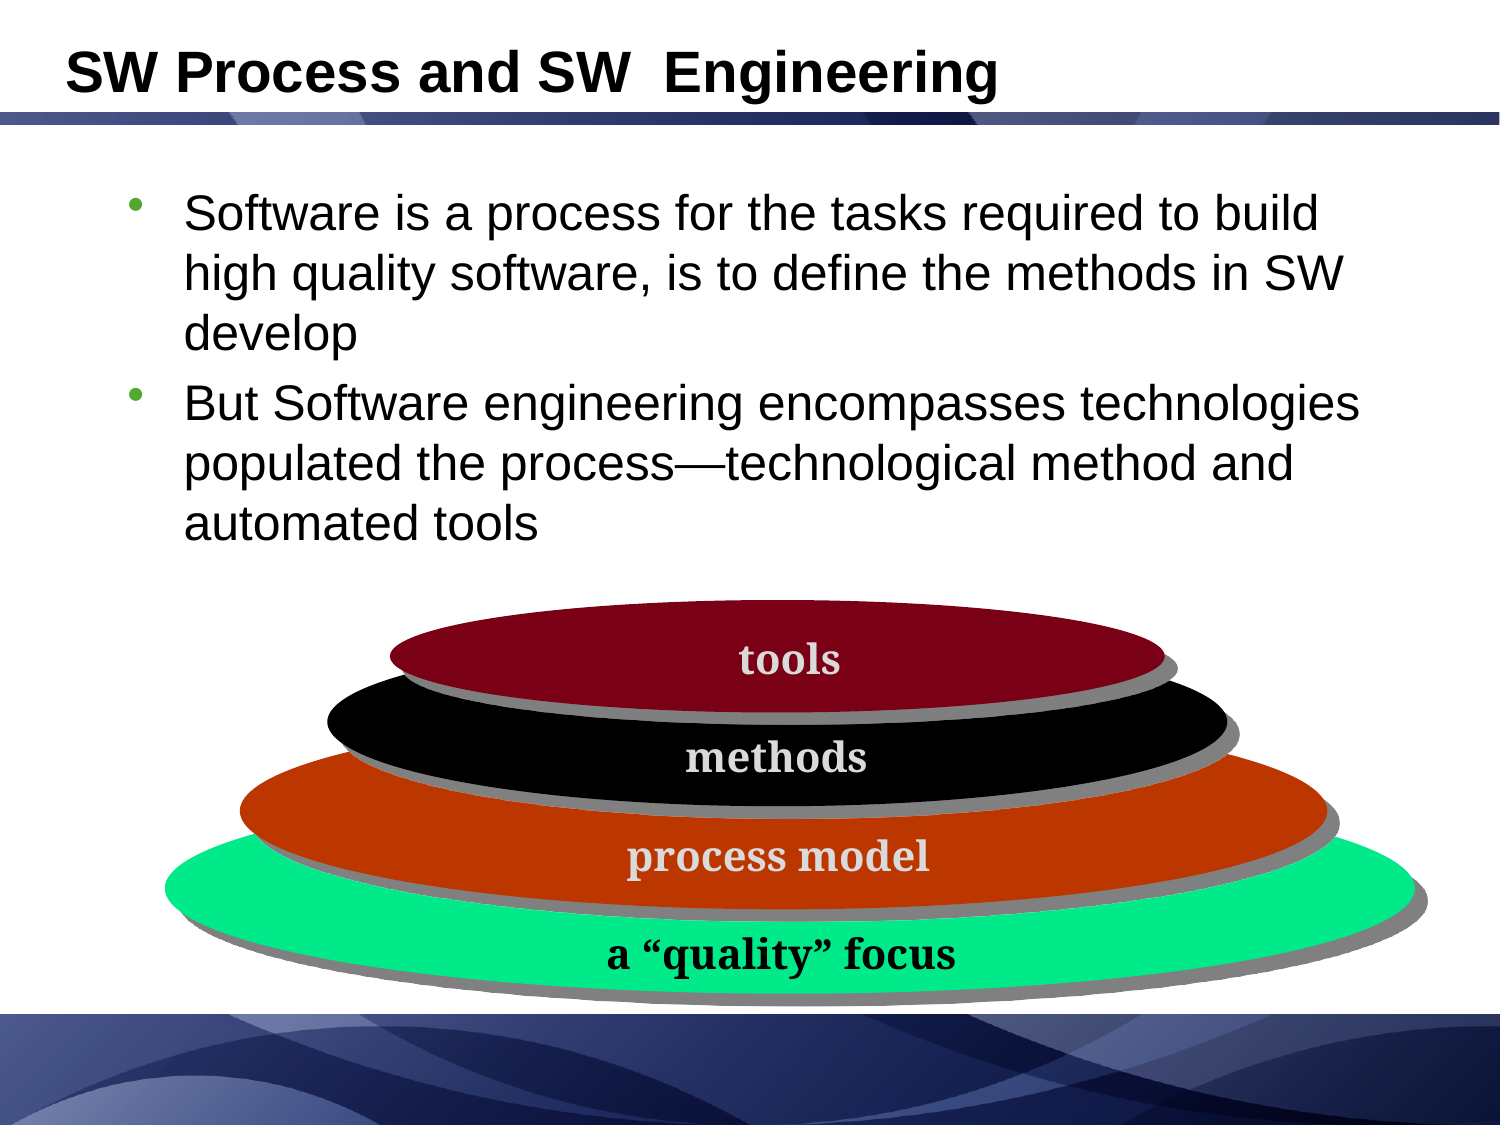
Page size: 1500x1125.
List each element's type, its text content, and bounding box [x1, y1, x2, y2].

text_box methods [670, 723, 883, 789]
text_box [239, 752, 1328, 910]
picture [0, 112, 1500, 125]
text_box [164, 834, 1415, 994]
text_box a “quality” focus [591, 920, 972, 986]
picture [0, 1014, 1500, 1125]
text_box tools [723, 625, 856, 691]
text_box [389, 600, 1165, 713]
title SW Process and SW Engineering [49, 37, 1451, 101]
list Software is a process for the tasks required to build high quality software, is to define the methods in SW develop But Software engineering encompasses technologies populated the process—technological method and automated tools [111, 172, 1388, 898]
text_box process model [611, 822, 946, 887]
text_box [327, 674, 1228, 807]
